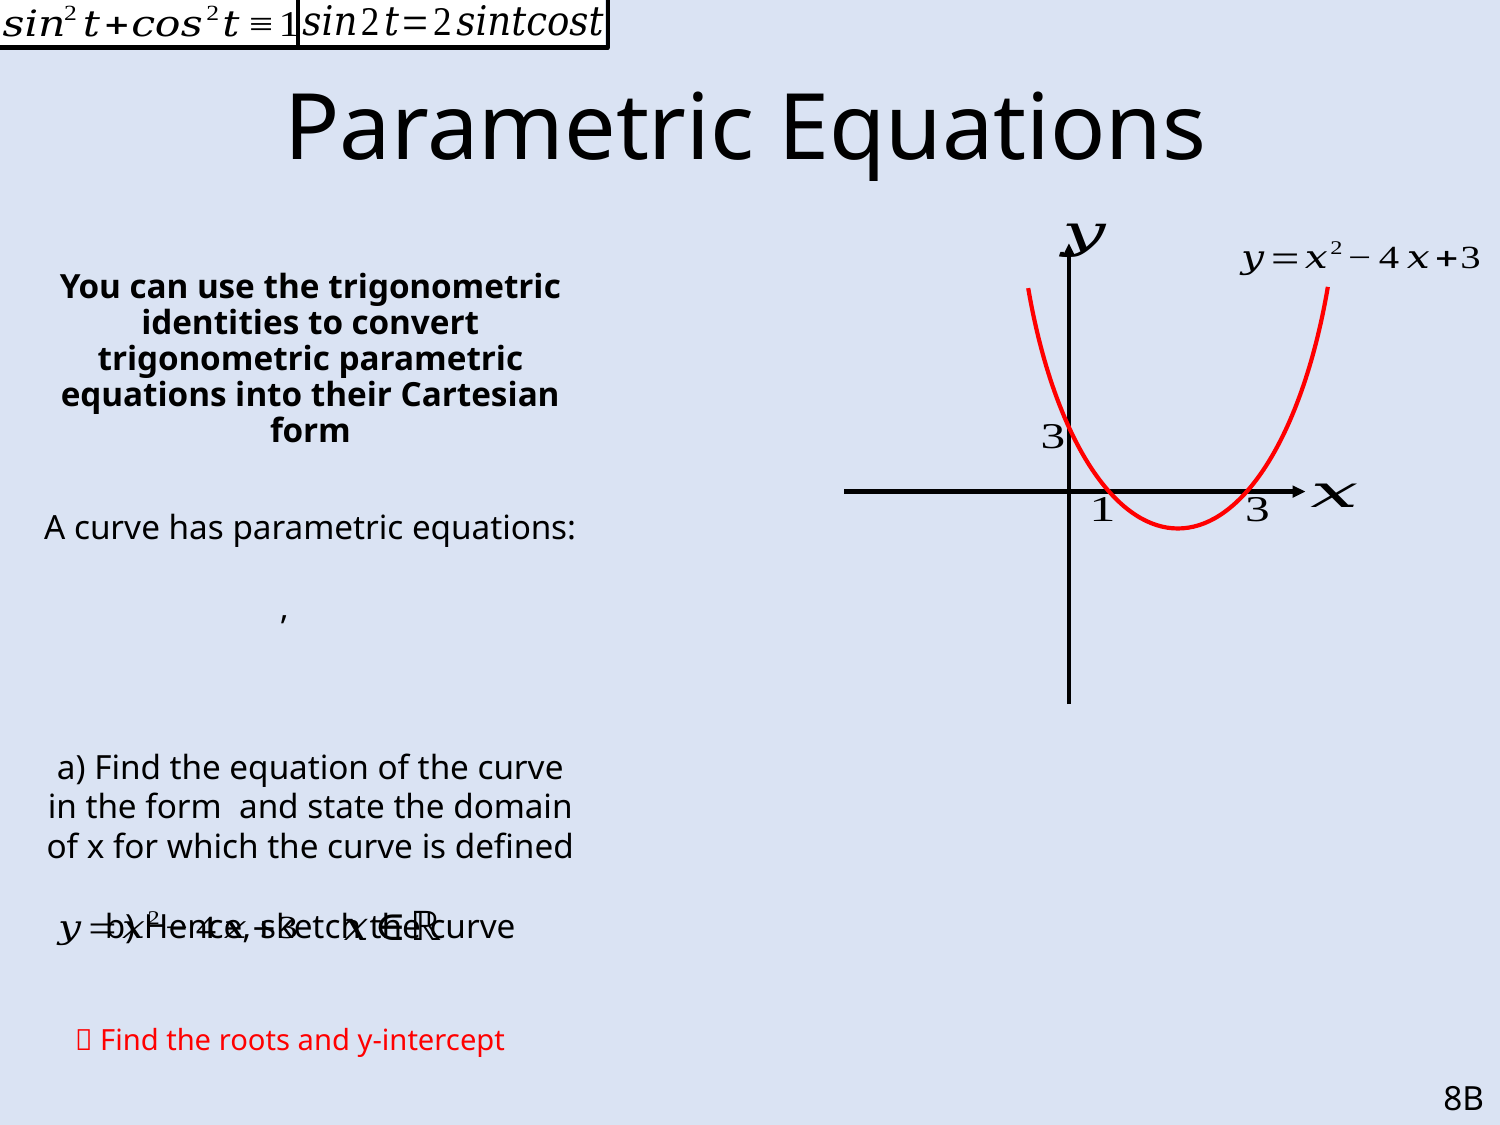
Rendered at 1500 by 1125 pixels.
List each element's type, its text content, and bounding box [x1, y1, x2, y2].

text_box  Find the roots and y-intercept [60, 1014, 521, 1064]
text_box [1027, 248, 1068, 427]
text_box 8B [1428, 1069, 1500, 1125]
text_box [1069, 138, 1329, 530]
title Parametric Equations [98, 21, 1393, 239]
